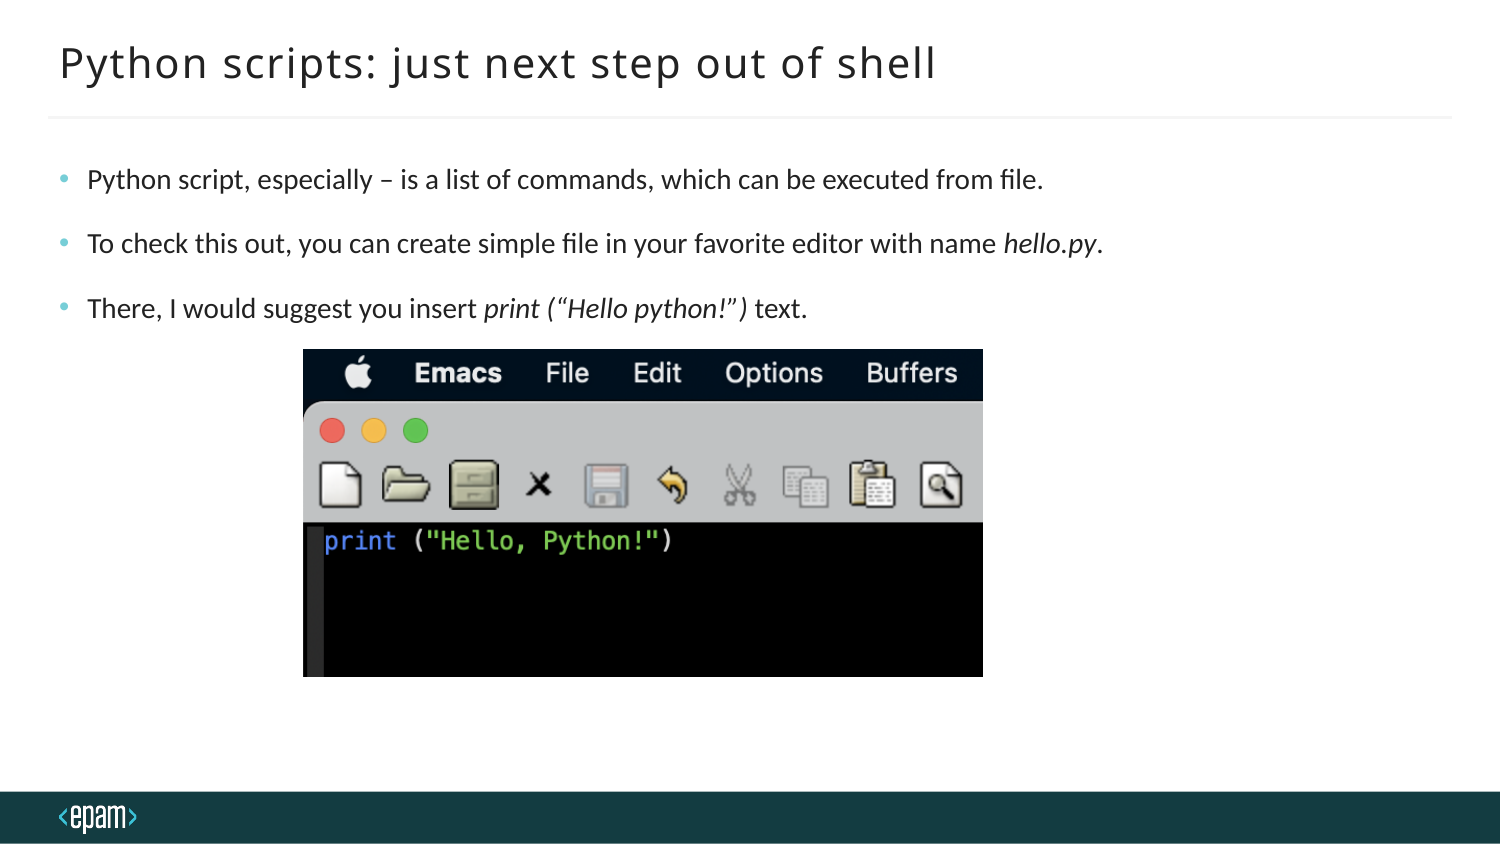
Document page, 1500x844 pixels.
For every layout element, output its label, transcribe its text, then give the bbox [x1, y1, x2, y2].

list Python script, especially – is a list of commands, which can be executed from file. To check this out, you can create simple file in your favorite editor with name hello.py. There, I would suggest you insert print (“Hello python!”) text. [59, 143, 1332, 701]
picture [303, 349, 983, 677]
title Python scripts: just next step out of shell [59, 37, 1442, 87]
